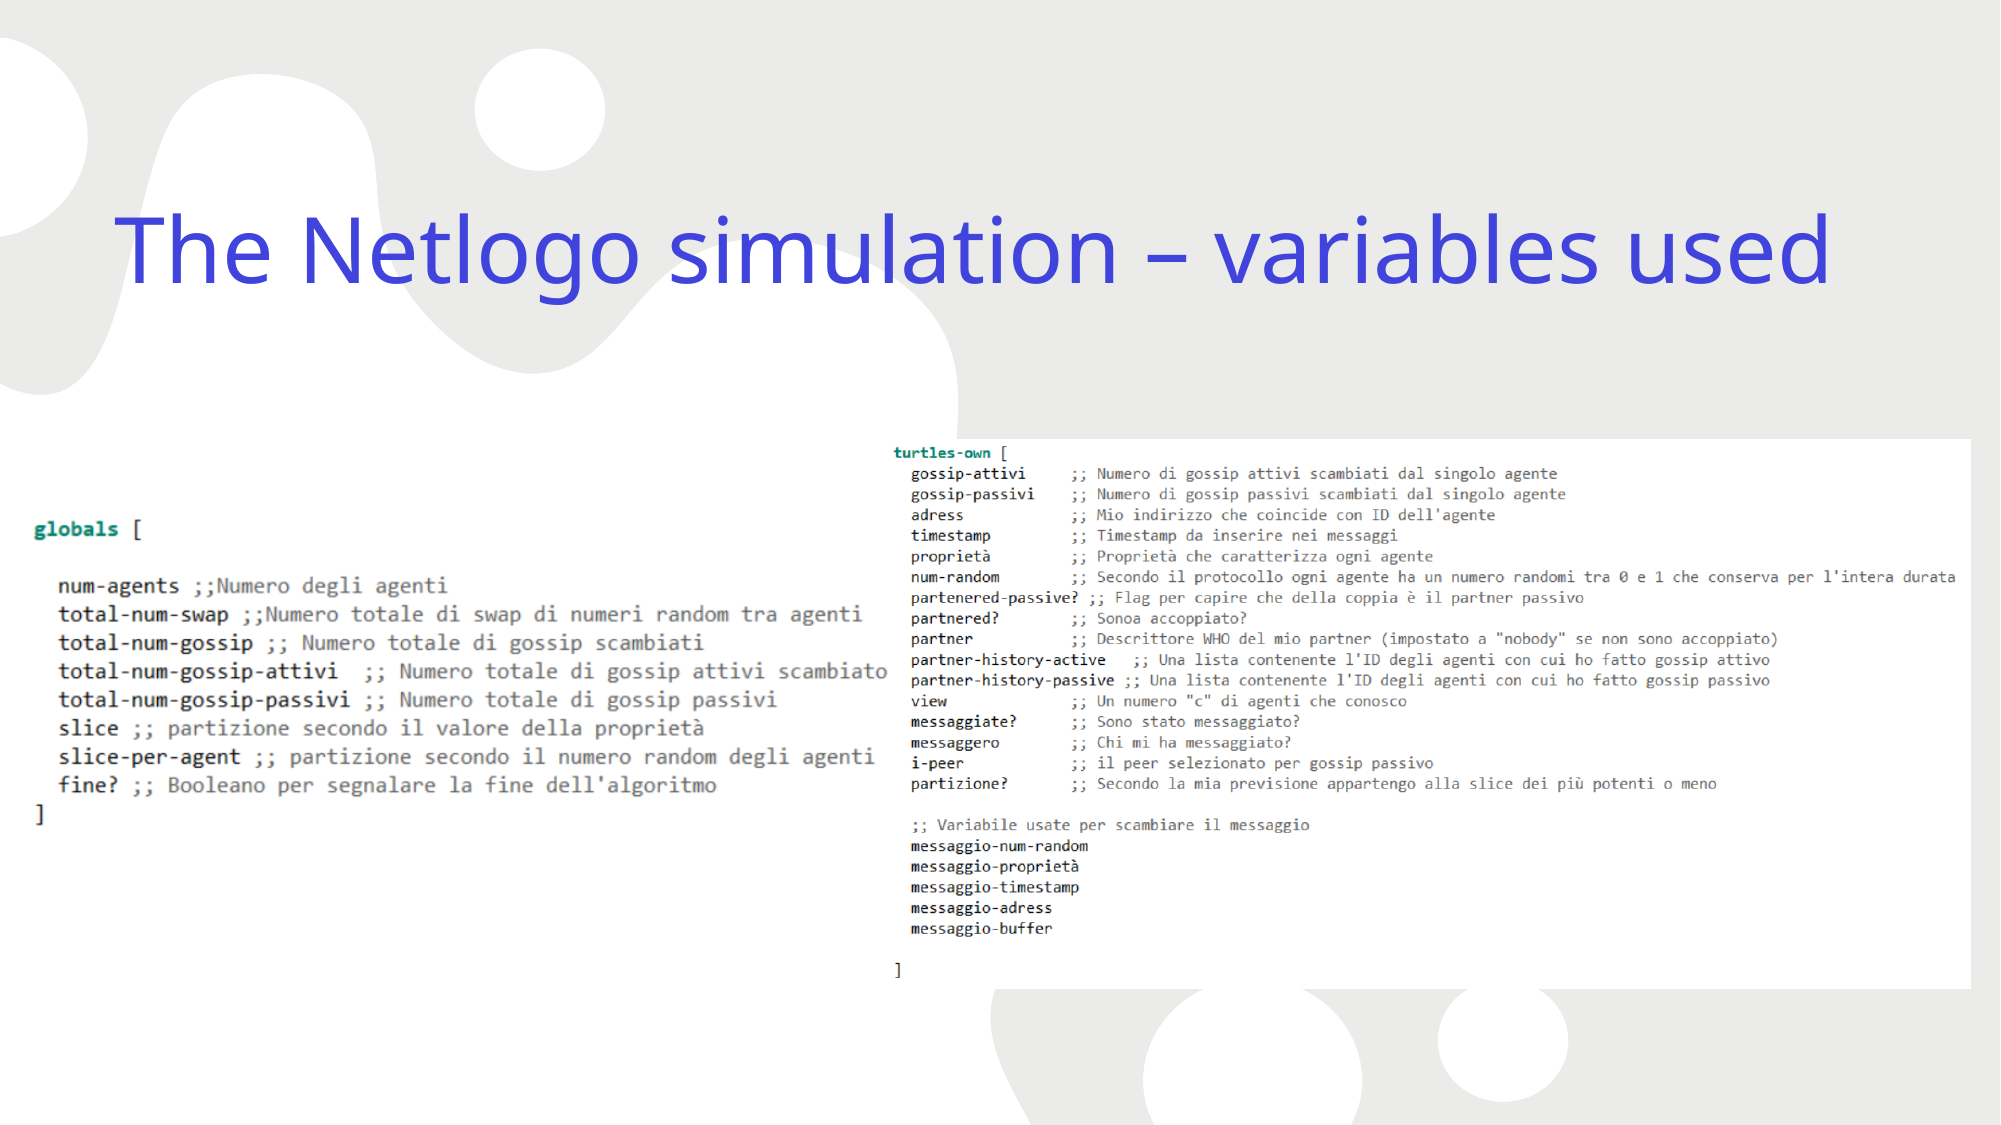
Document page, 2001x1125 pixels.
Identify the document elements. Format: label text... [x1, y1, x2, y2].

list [28, 512, 888, 843]
title The Netlogo simulation – variables used [99, 91, 1900, 309]
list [888, 439, 1971, 989]
